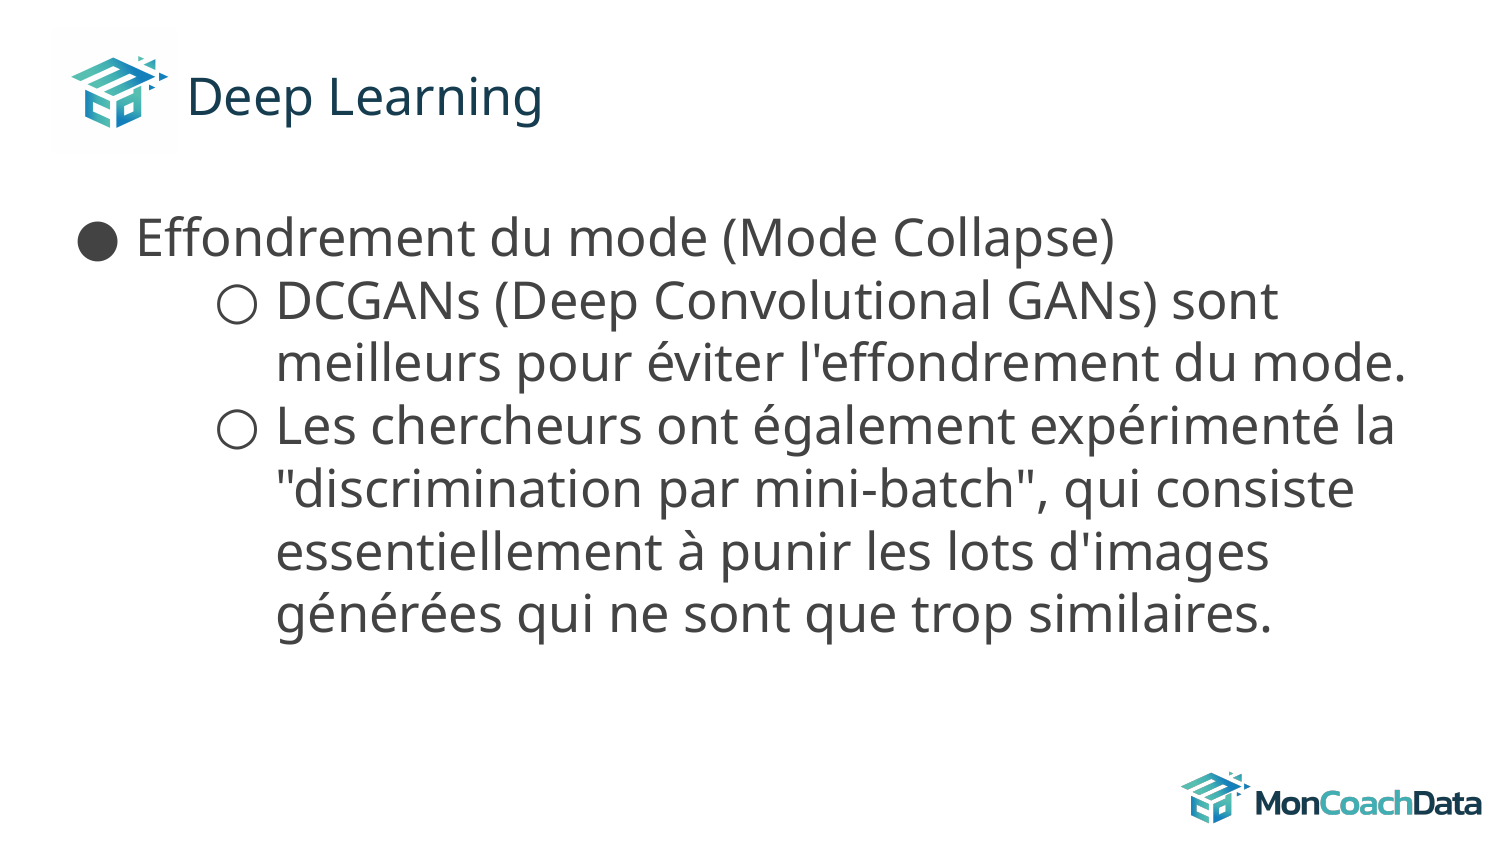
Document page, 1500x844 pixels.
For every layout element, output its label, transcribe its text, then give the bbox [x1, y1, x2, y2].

picture [51, 27, 177, 153]
title Deep Learning [171, 48, 1449, 143]
list Effondrement du mode (Mode Collapse) DCGANs (Deep Convolutional GANs) sont meilleurs pour éviter l'effondrement du mode. Les chercheurs ont également expérimenté la "discrimination par mini-batch", qui consiste essentiellement à punir les lots d'images générées qui ne sont que trop similaires. [51, 189, 1476, 750]
picture [1162, 750, 1500, 844]
